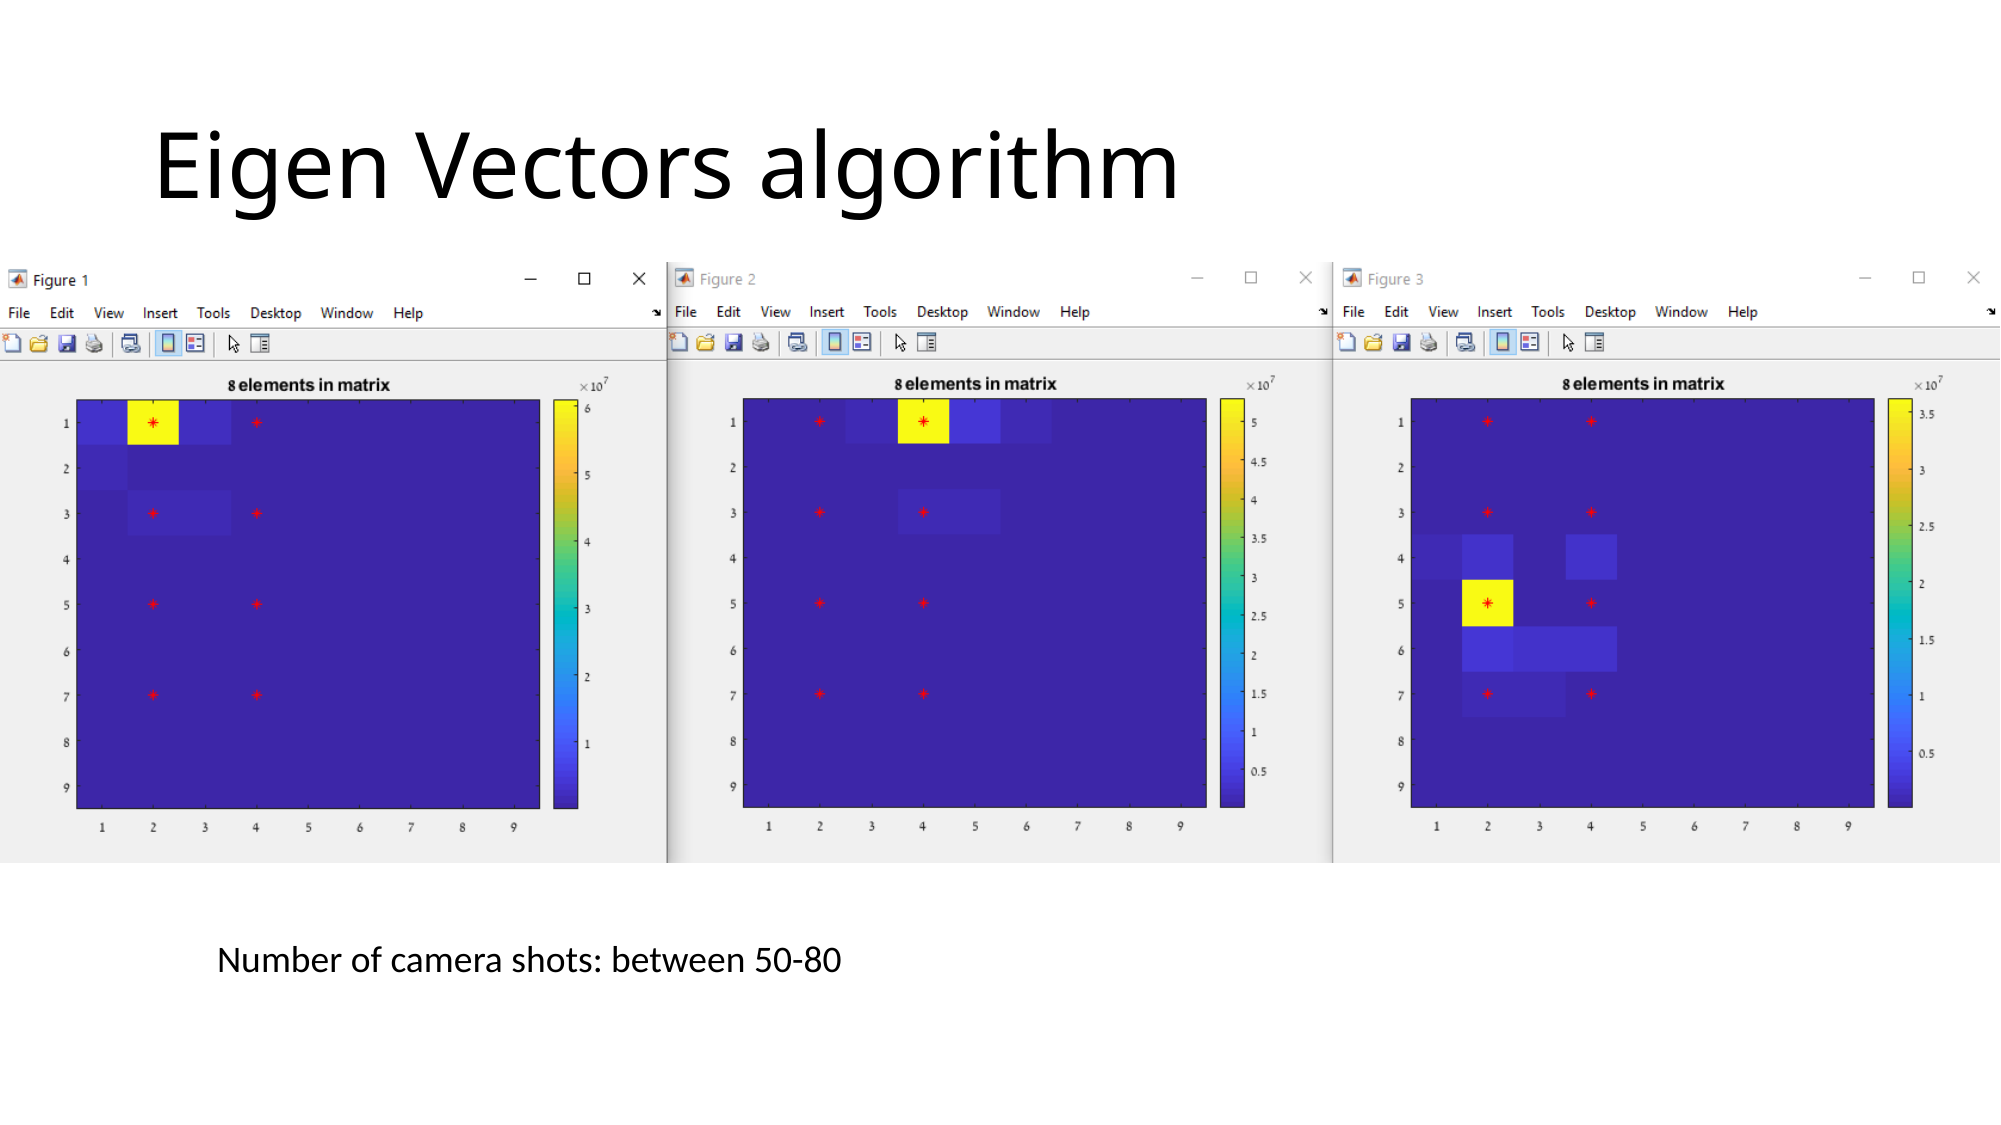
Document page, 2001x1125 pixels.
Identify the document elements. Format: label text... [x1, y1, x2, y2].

picture [0, 262, 2000, 863]
text_box Number of camera shots: between 50-80 [202, 927, 1085, 988]
title Eigen Vectors algorithm [137, 59, 1863, 262]
